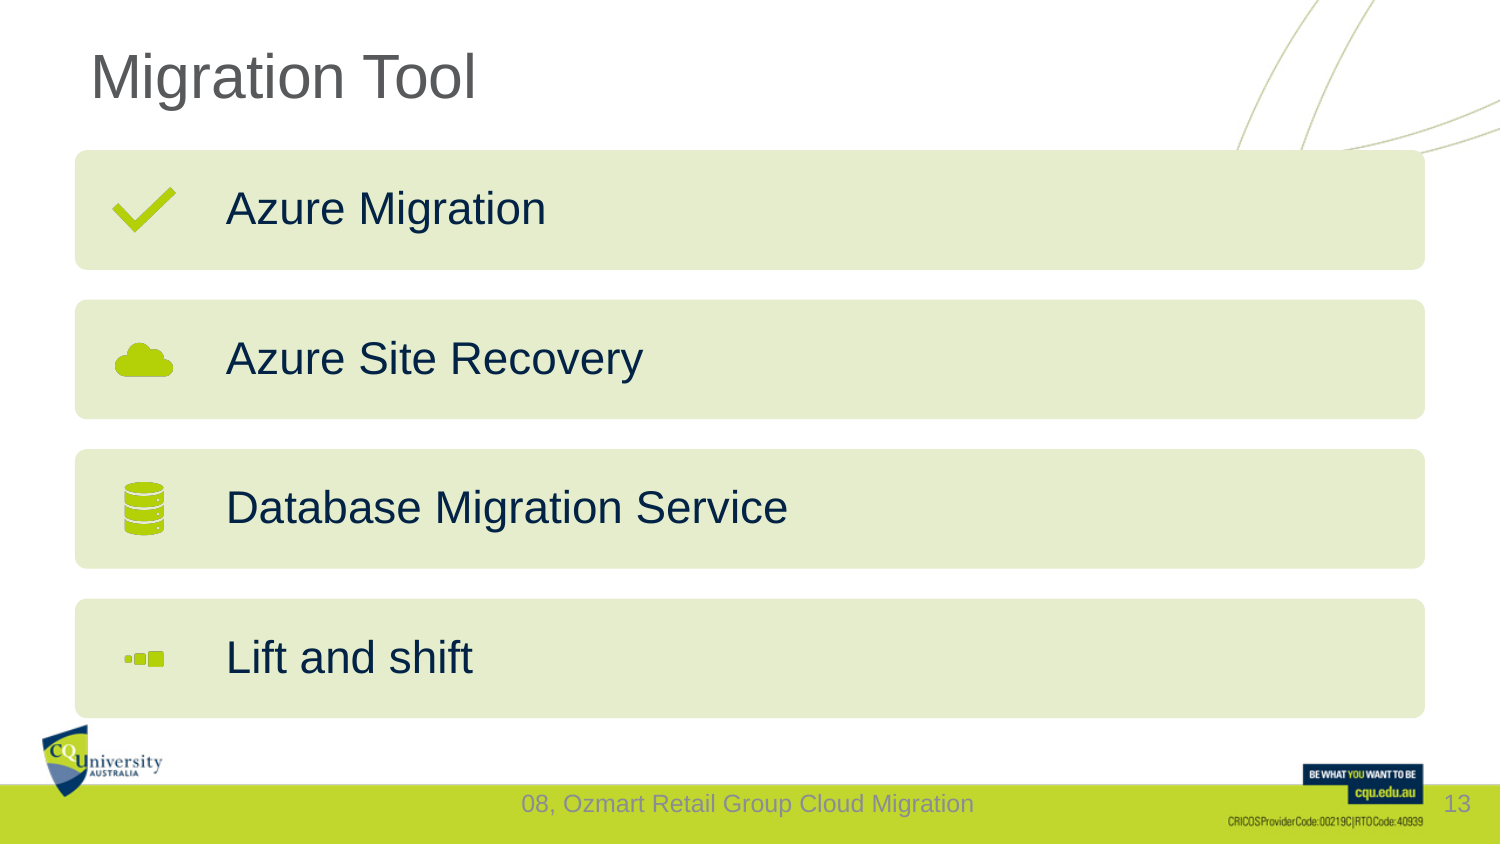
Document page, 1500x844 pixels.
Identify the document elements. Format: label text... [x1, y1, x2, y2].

title Migration Tool [75, 33, 1425, 123]
picture [0, 0, 1500, 844]
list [74, 149, 1426, 719]
footer 08, Ozmart Retail Group Cloud Migration [272, 782, 1136, 827]
slide_number 13 [1136, 782, 1487, 827]
